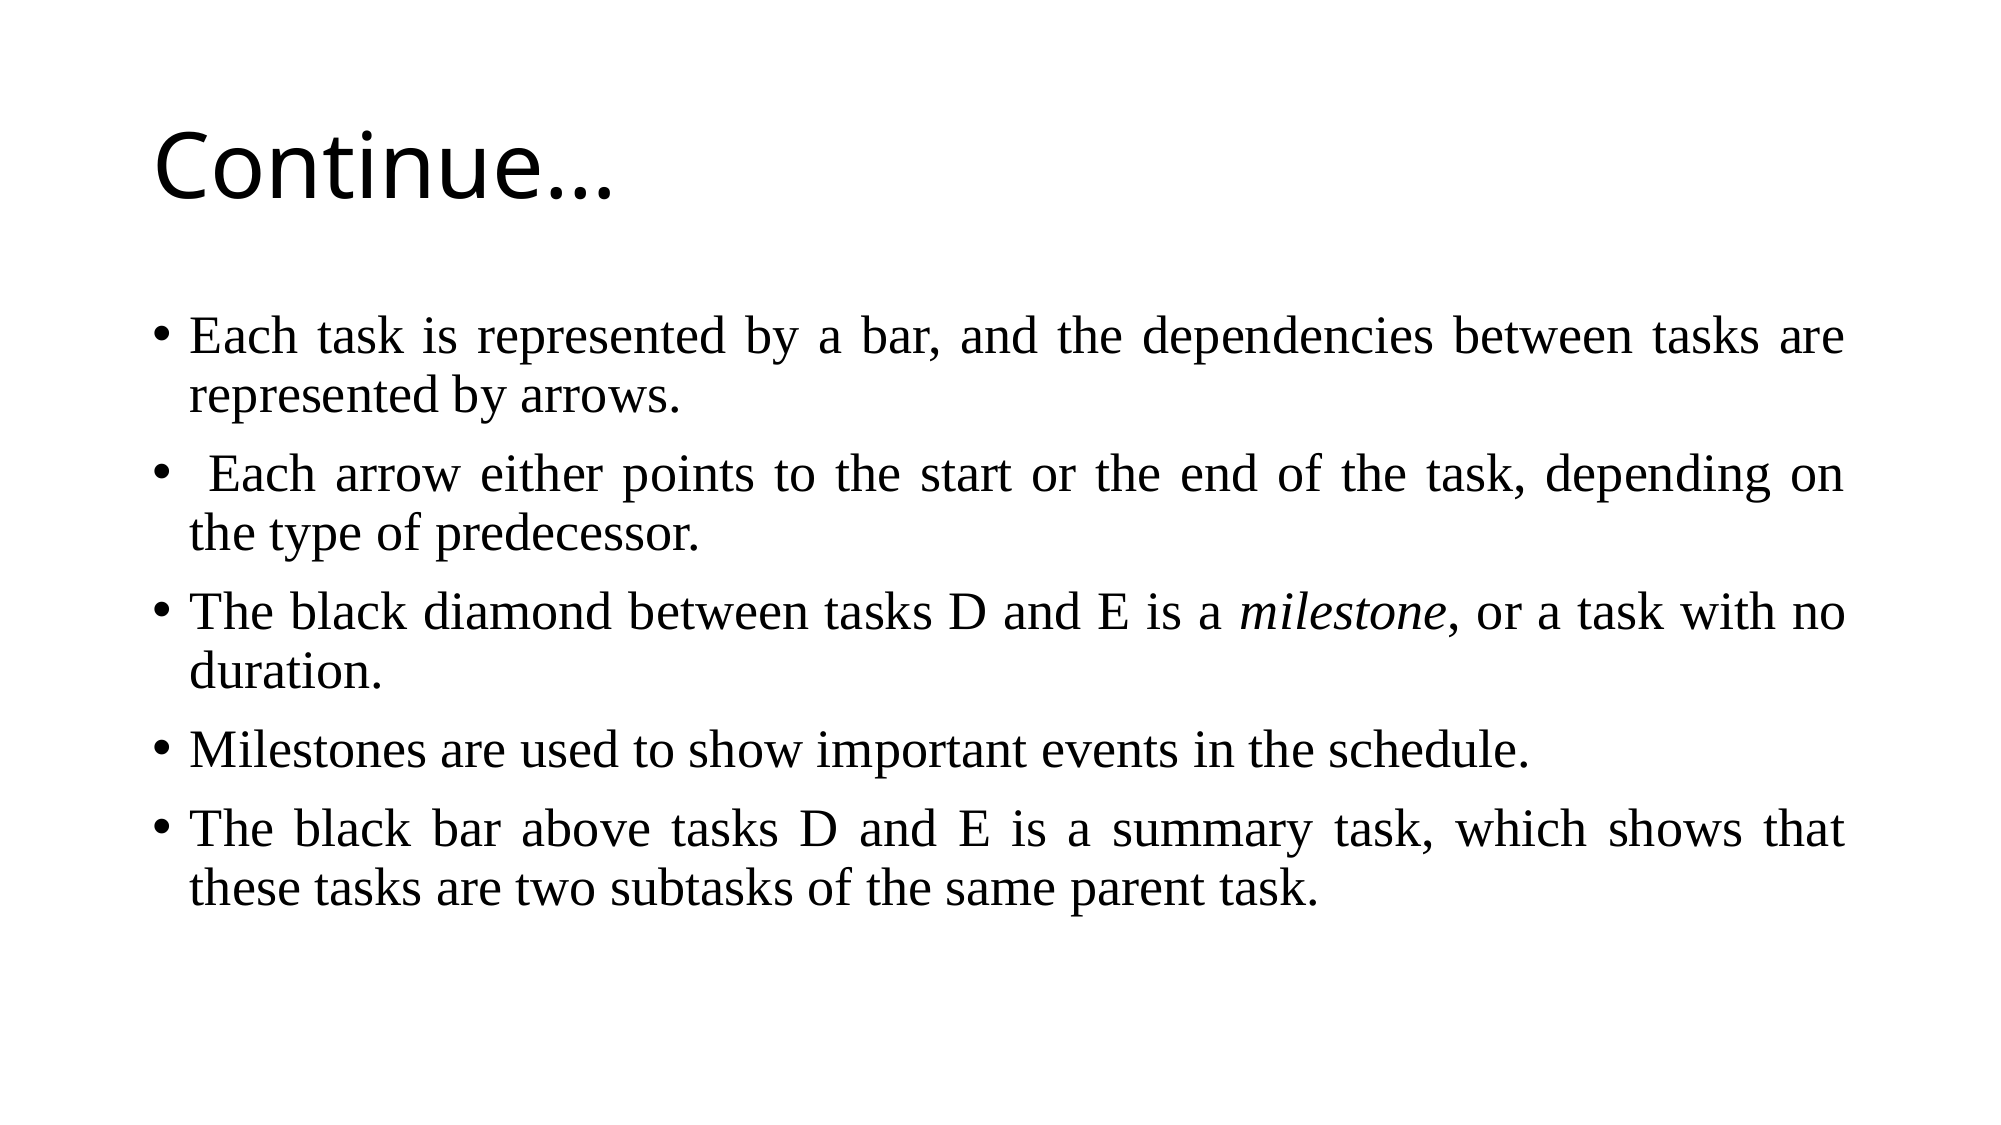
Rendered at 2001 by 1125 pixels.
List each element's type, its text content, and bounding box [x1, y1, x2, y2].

title Continue… [137, 59, 1863, 278]
list Each task is represented by a bar, and the dependencies between tasks are represented by arrows. Each arrow either points to the start or the end of the task, depending on the type of predecessor. The black diamond between tasks D and E is a milestone, or a task with no duration. Milestones are used to show important events in the schedule. The black bar above tasks D and E is a summary task, which shows that these tasks are two subtasks of the same parent task. [137, 299, 1863, 1014]
